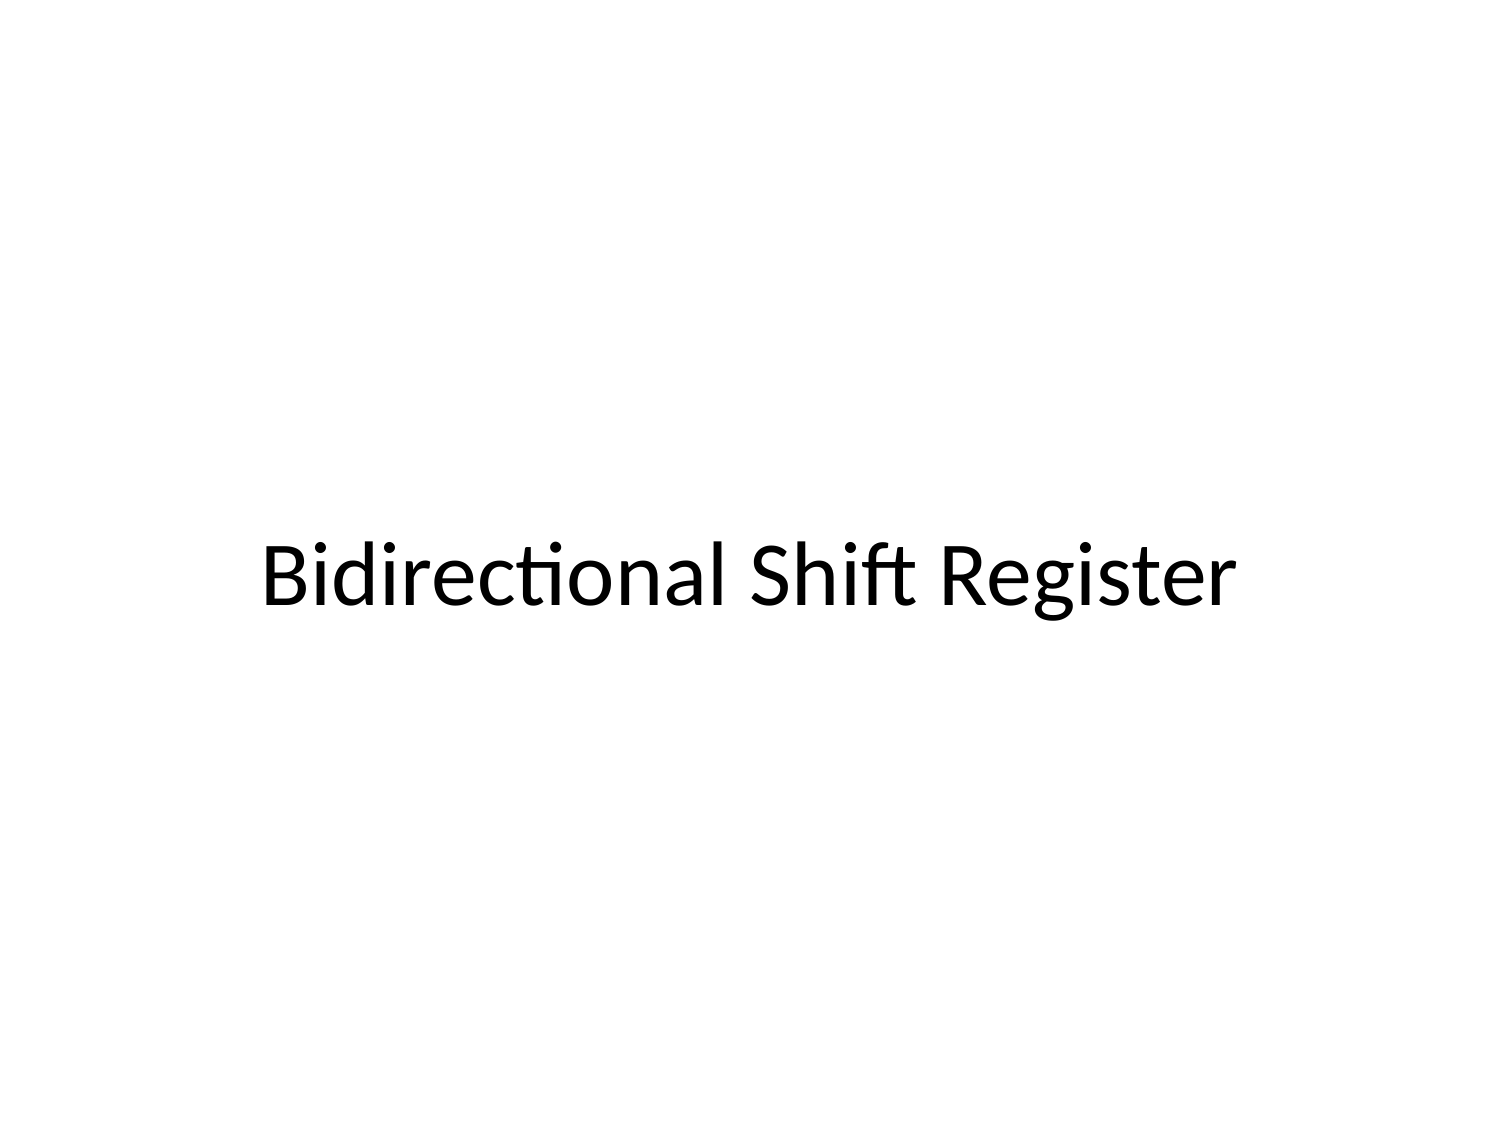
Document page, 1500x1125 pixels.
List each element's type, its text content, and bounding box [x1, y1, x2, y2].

title Bidirectional Shift Register [75, 474, 1425, 663]
